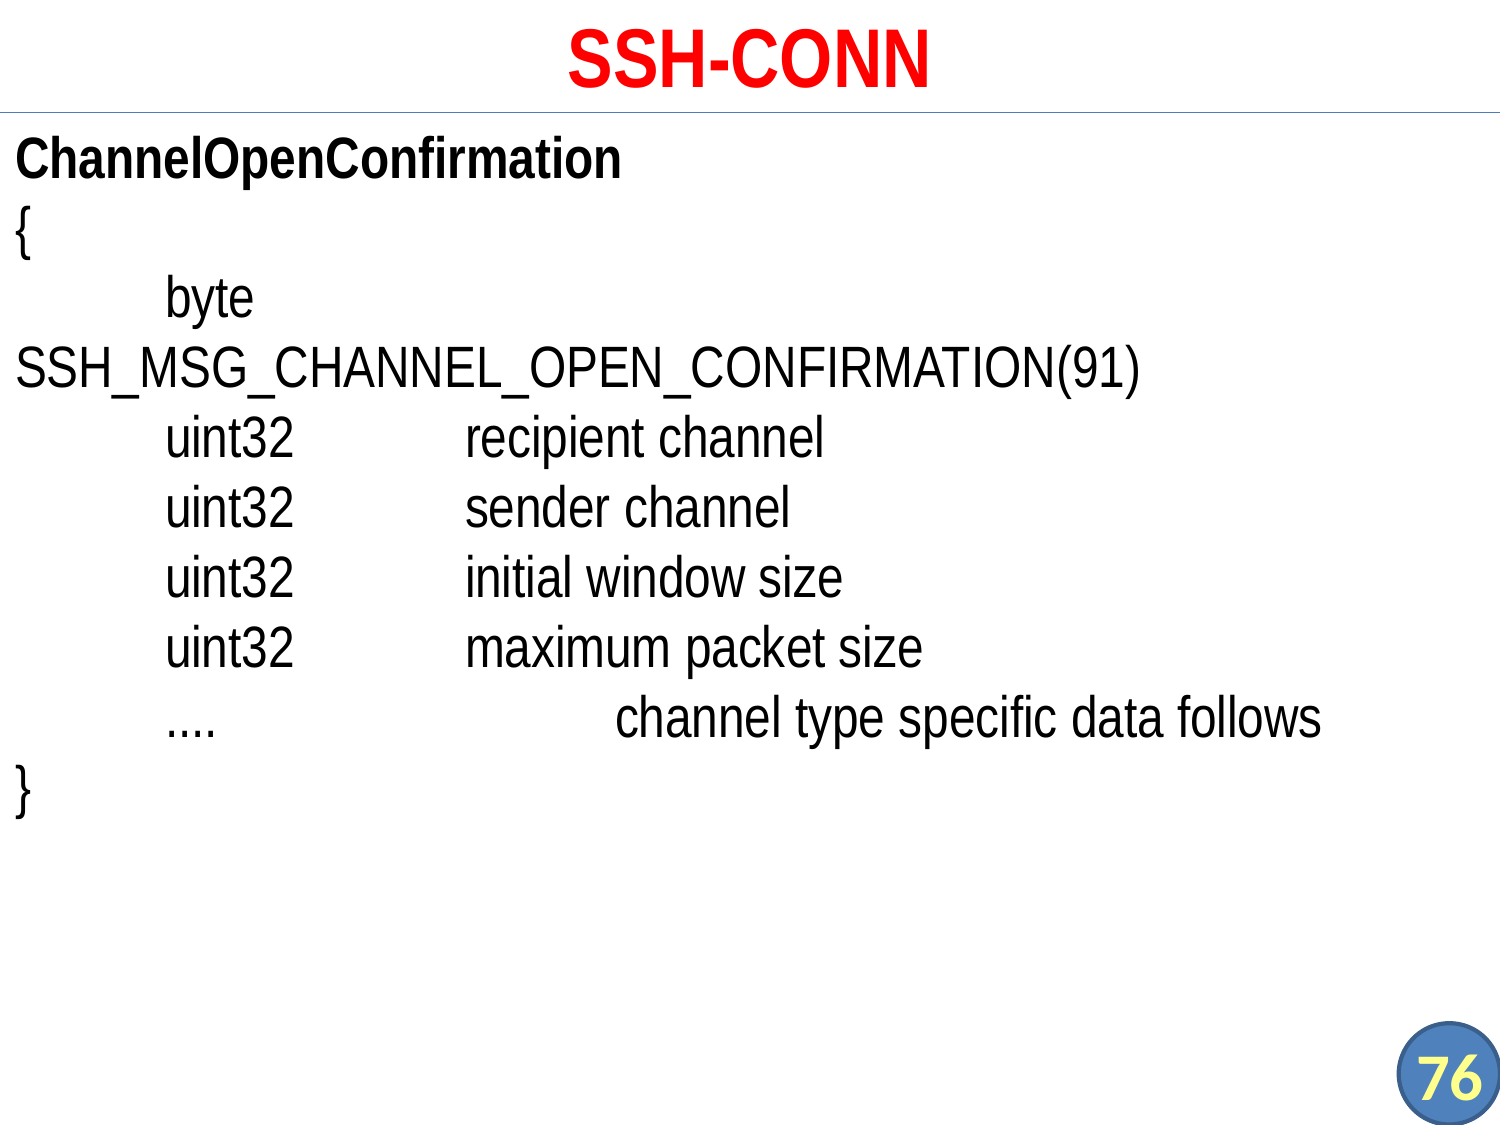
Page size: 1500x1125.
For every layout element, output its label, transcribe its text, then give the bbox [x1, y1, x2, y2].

title SSH-CONN [0, 0, 1500, 113]
slide_number 76 [1399, 1023, 1500, 1125]
list ChannelOpenConfirmation { byte SSH_MSG_CHANNEL_OPEN_CONFIRMATION(91) uint32 recipient channel uint32 sender channel uint32 initial window size uint32 maximum packet size .... channel type specific data follows } [0, 113, 1500, 1125]
